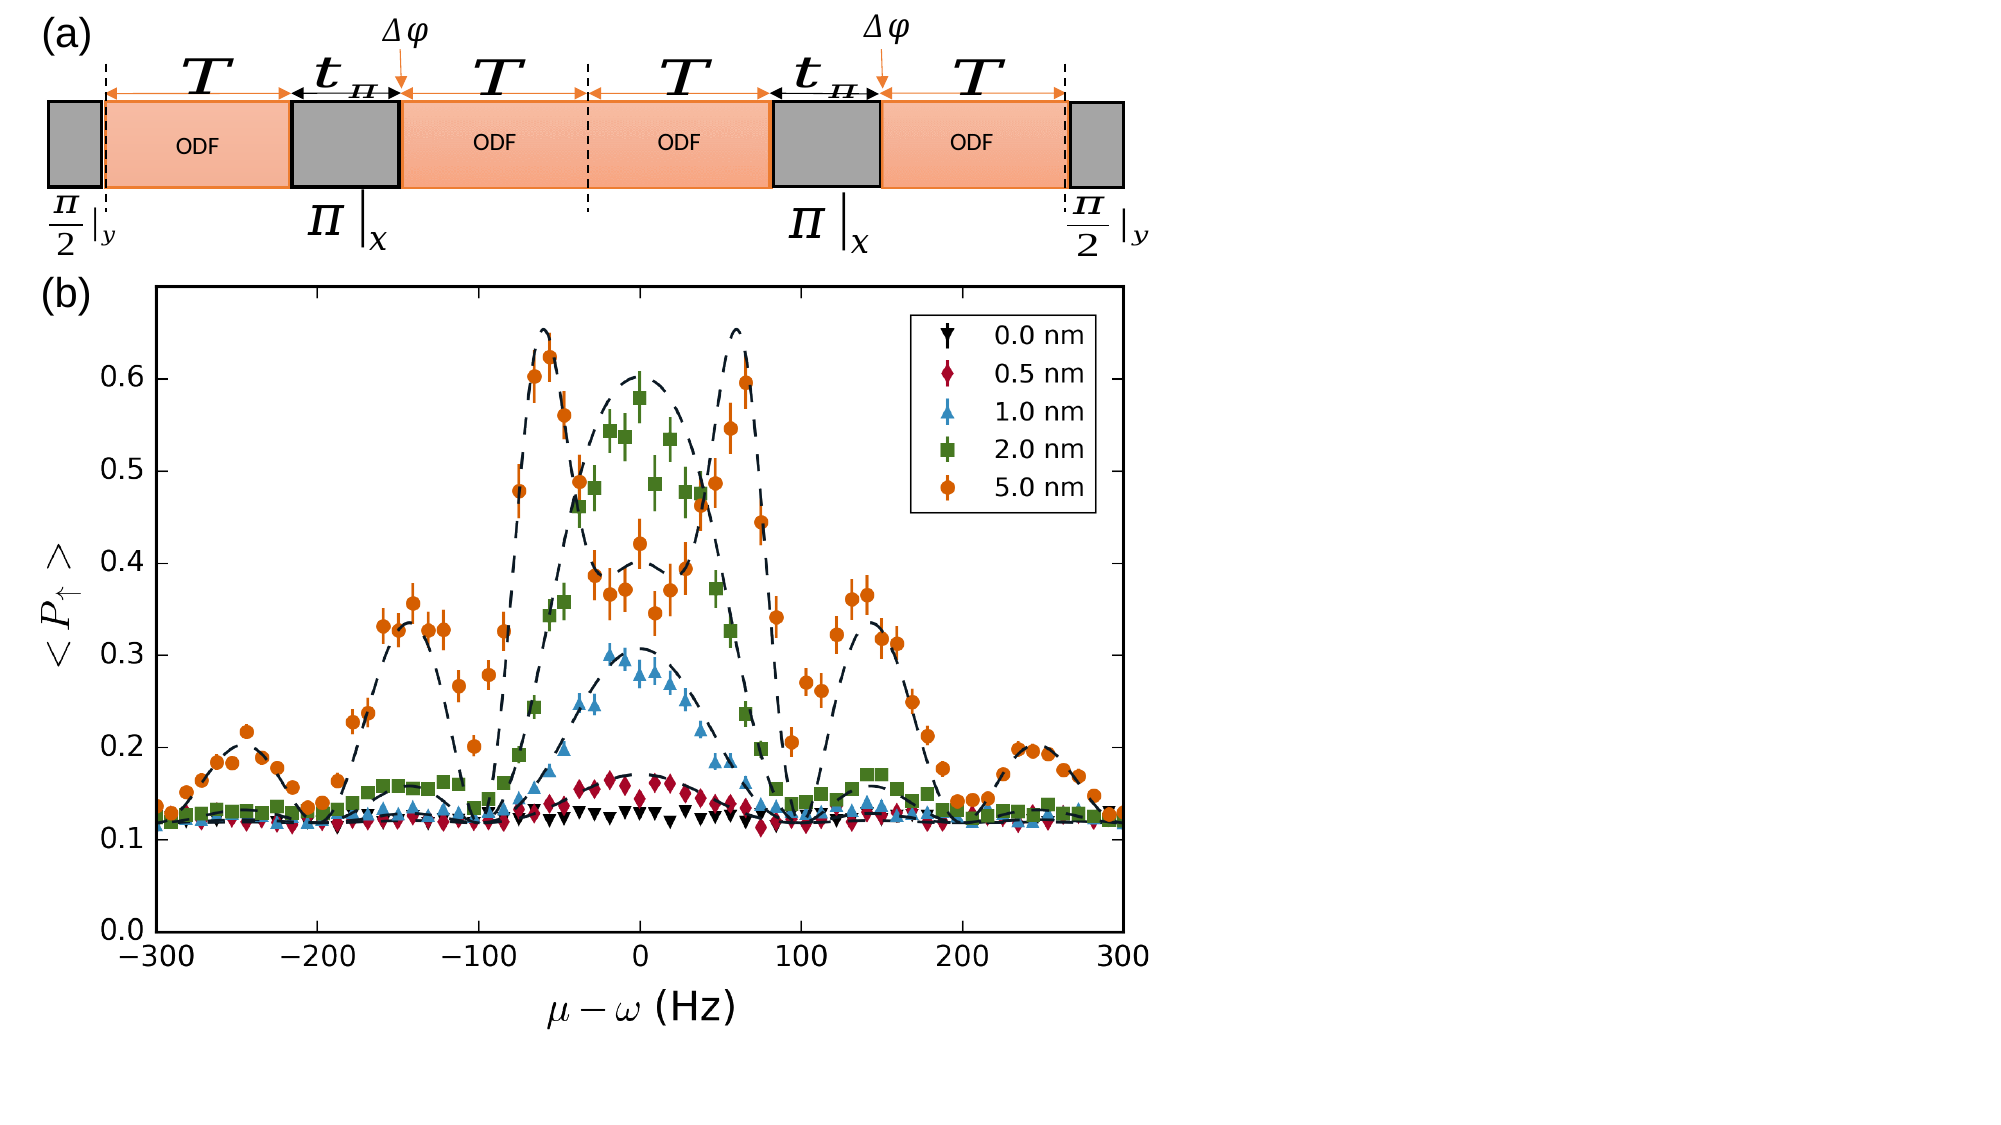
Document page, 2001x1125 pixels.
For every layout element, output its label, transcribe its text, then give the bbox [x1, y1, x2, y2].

picture [0, 203, 1248, 1036]
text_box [46, 7, 1149, 203]
text_box (a) [26, 0, 108, 64]
